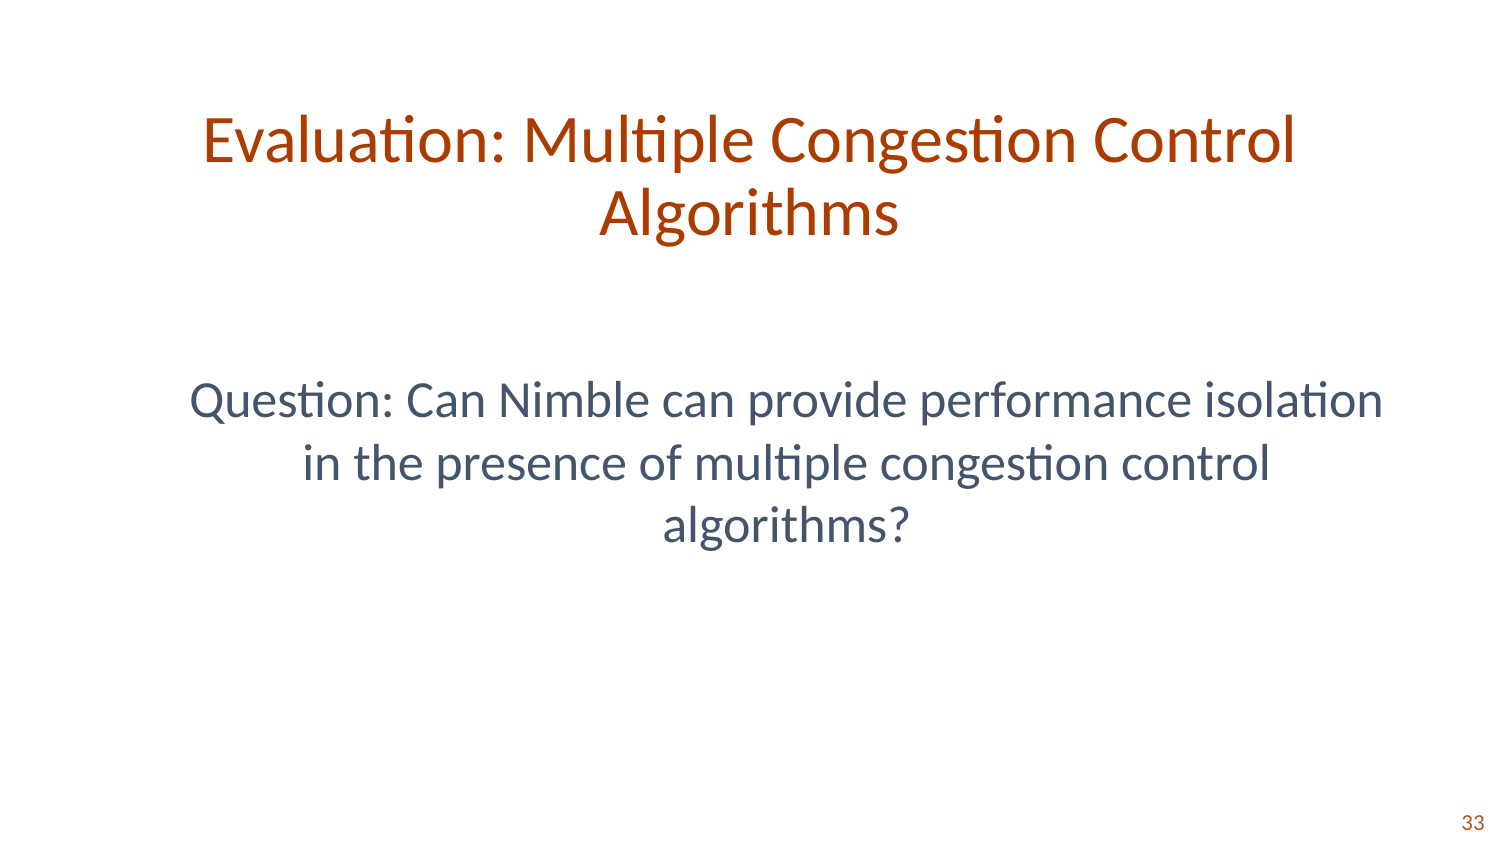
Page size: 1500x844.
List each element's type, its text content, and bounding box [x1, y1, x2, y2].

text_box Question: Can Nimble can provide performance isolation in the presence of multiple congestion control algorithms? [164, 350, 1410, 568]
title Evaluation: Multiple Congestion Control Algorithms [103, 95, 1397, 260]
slide_number 33 [1162, 798, 1500, 844]
